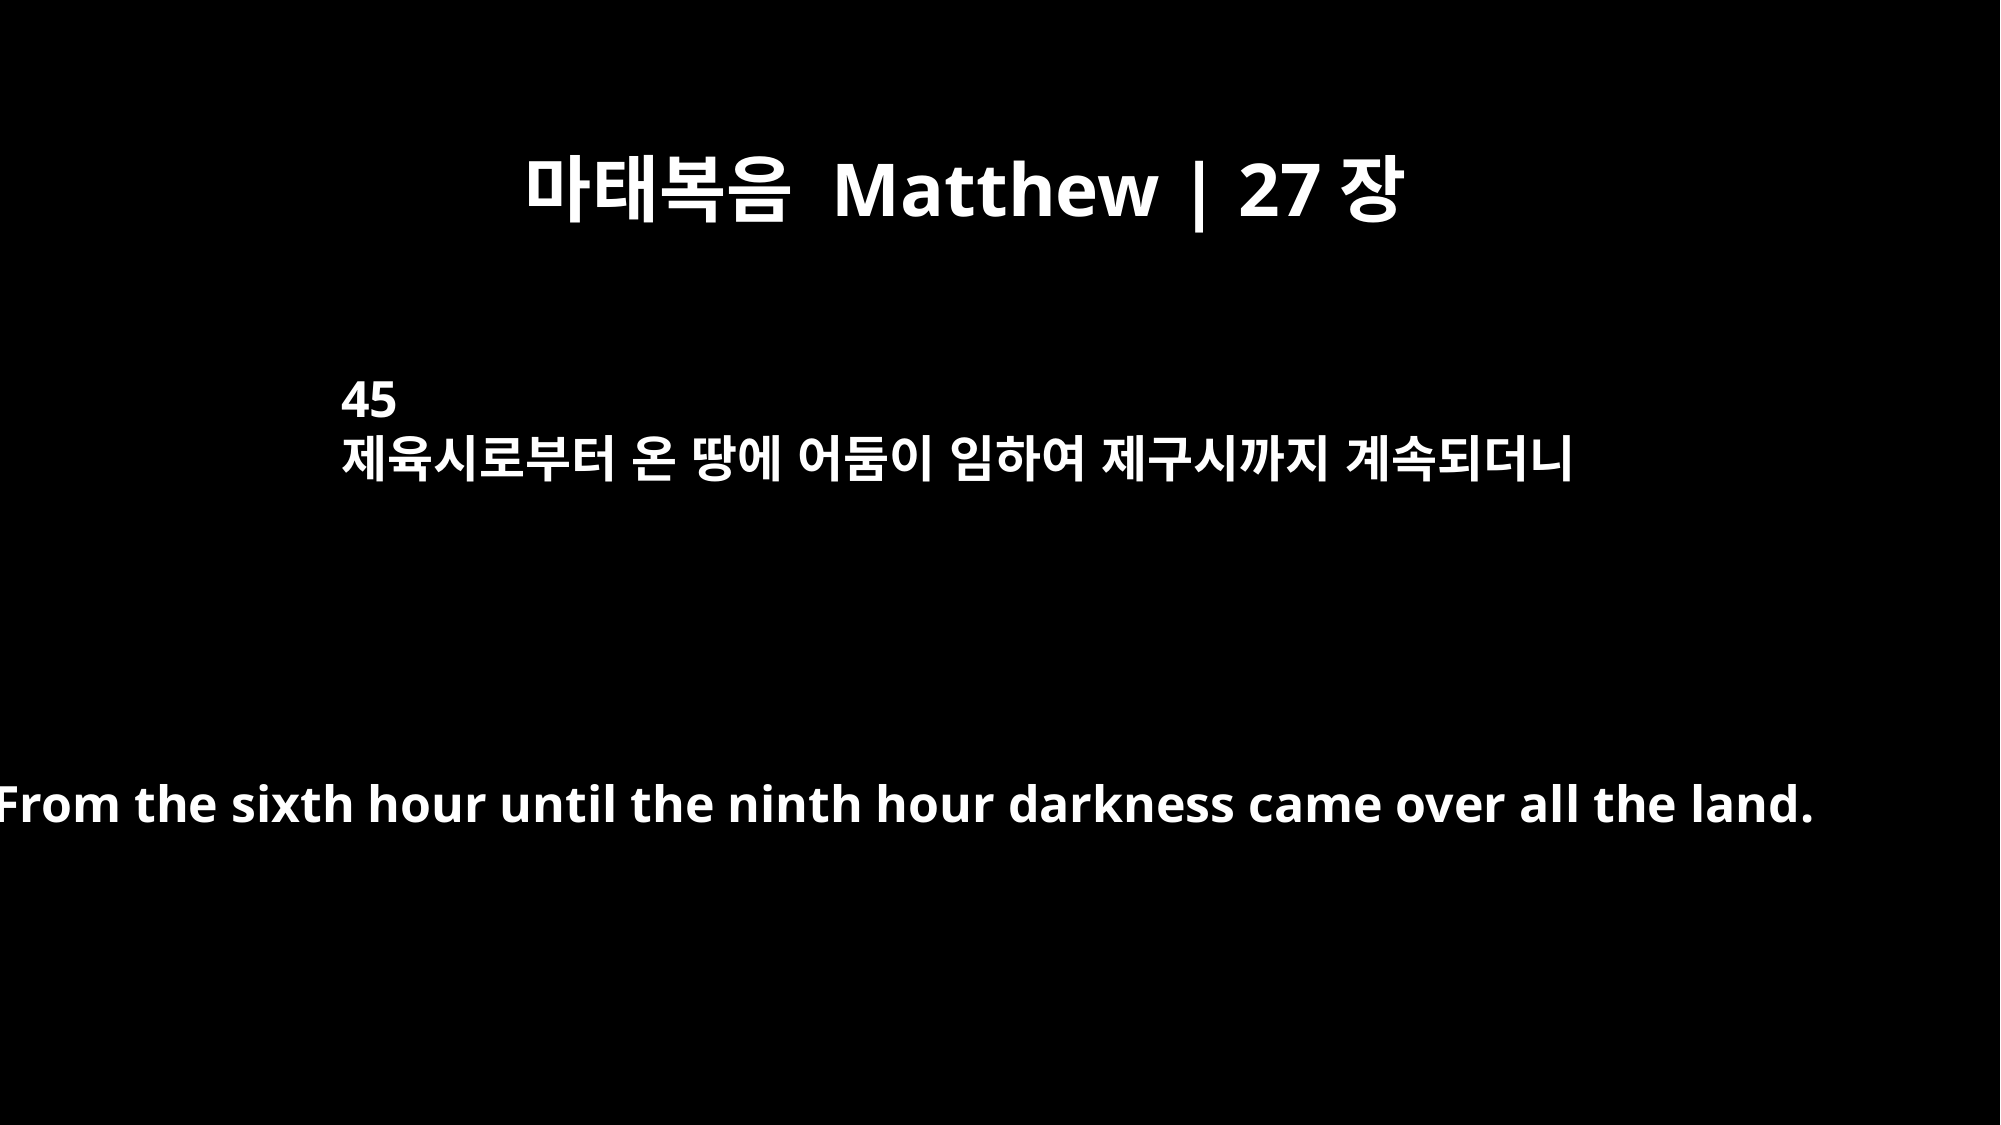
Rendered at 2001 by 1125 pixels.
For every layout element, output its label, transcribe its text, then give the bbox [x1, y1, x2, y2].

text_box 마태복음 Matthew | 27장 [510, 136, 1422, 239]
text_box From the sixth hour until the ninth hour darkness came over all the land. [0, 764, 1831, 840]
text_box 45 제육시로부터 온 땅에 어둠이 임하여 제구시까지 계속되더니 [326, 359, 1591, 495]
